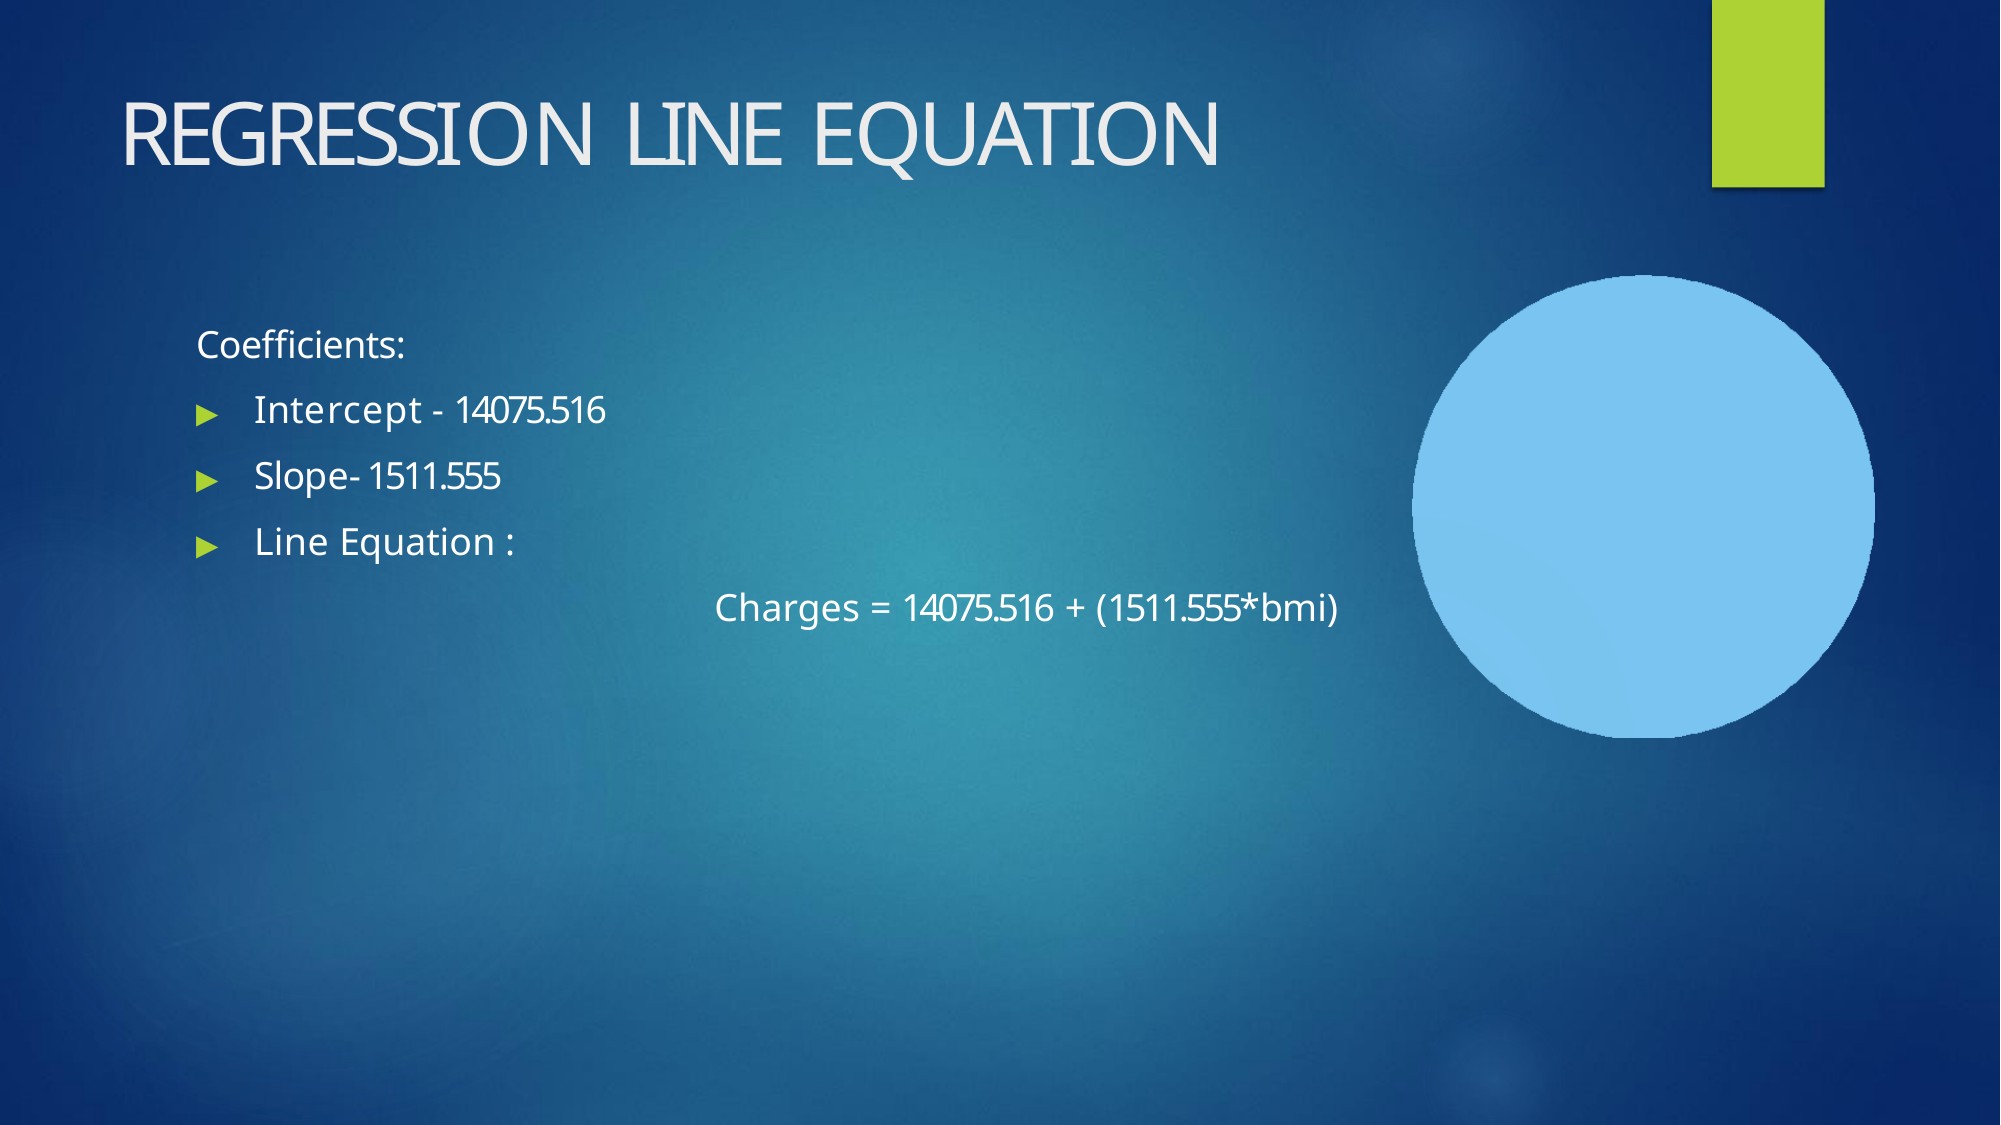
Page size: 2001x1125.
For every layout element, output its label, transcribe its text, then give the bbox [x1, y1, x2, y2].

list Coefficients: ▶ Intercept - 14075.516 ▶ Slope- 1511.555 ▶ Line Equation : Charges = 14075.516 + (1511.555*bmi) [193, 320, 1807, 678]
title REGRESSION LINE EQUATION [118, 77, 1882, 184]
picture [0, 0, 2000, 1125]
